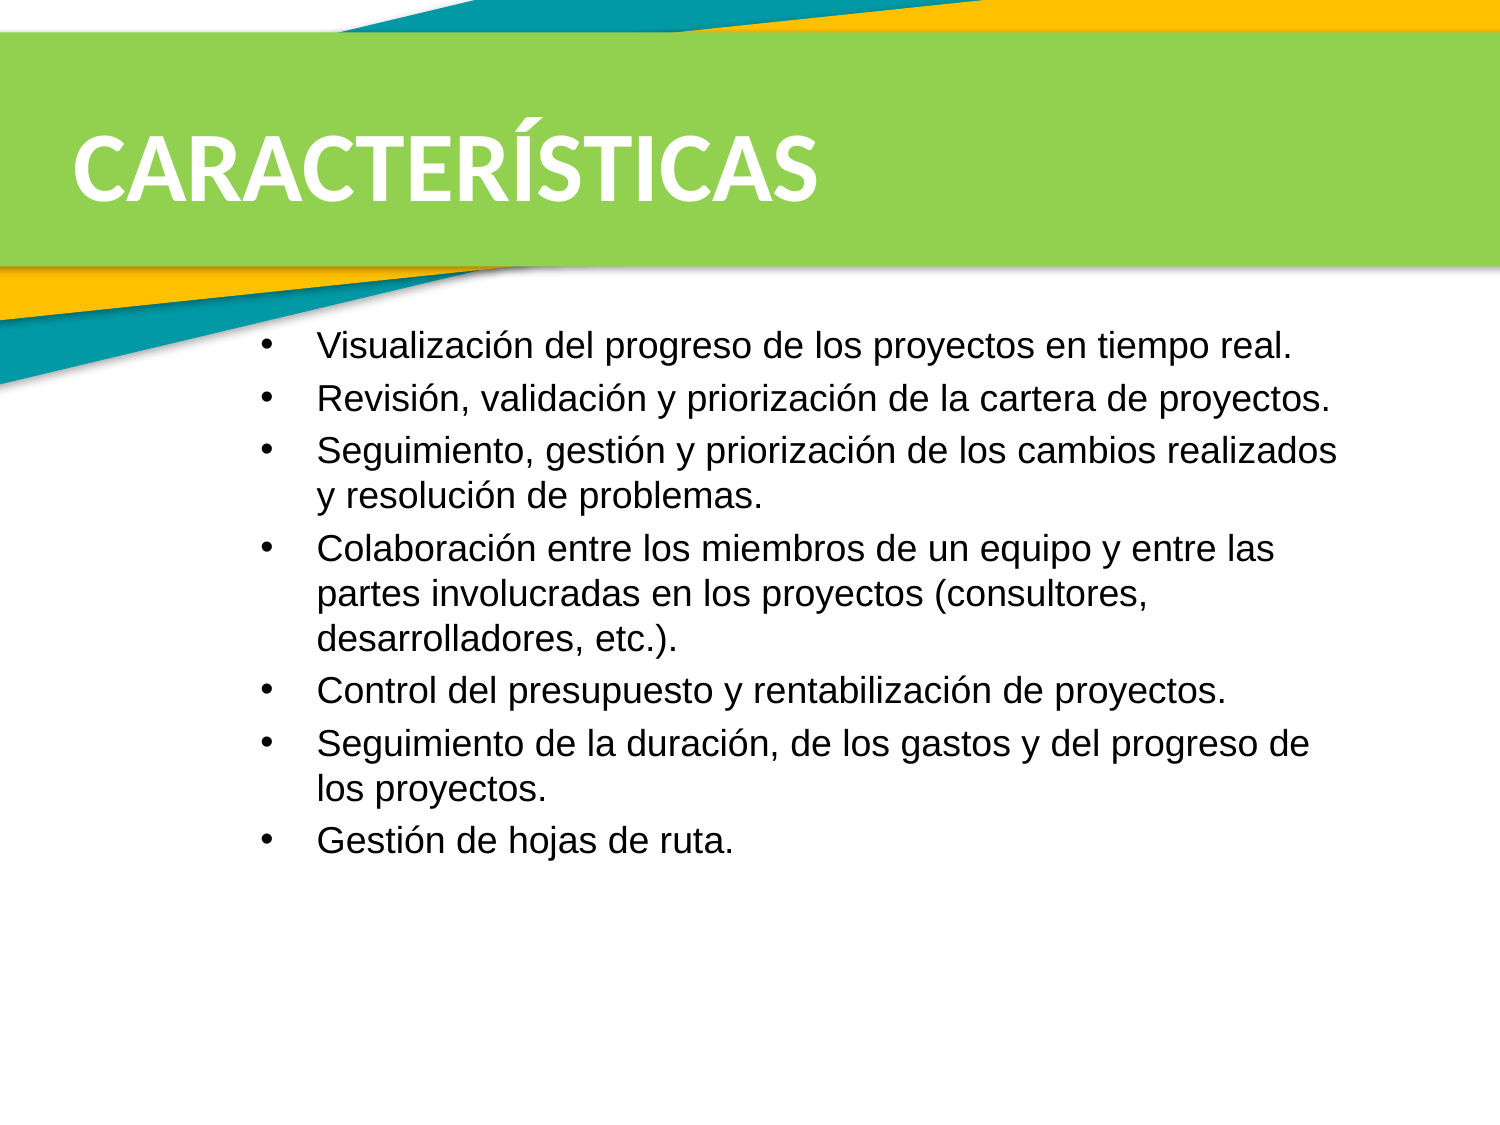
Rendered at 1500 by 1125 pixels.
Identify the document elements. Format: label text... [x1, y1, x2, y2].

text_box CARACTERÍSTICAS [58, 88, 1442, 235]
text_box [0, 0, 1500, 1125]
text_box Visualización del progreso de los proyectos en tiempo real. Revisión, validación y priorización de la cartera de proyectos. Seguimiento, gestión y priorización de los cambios realizados y resolución de problemas. Colaboración entre los miembros de un equipo y entre las partes involucradas en los proyectos (consultores, desarrolladores, etc.). Control del presupuesto y rentabilización de proyectos. Seguimiento de la duración, de los gastos y del progreso de los proyectos. Gestión de hojas de ruta. [245, 313, 1354, 757]
